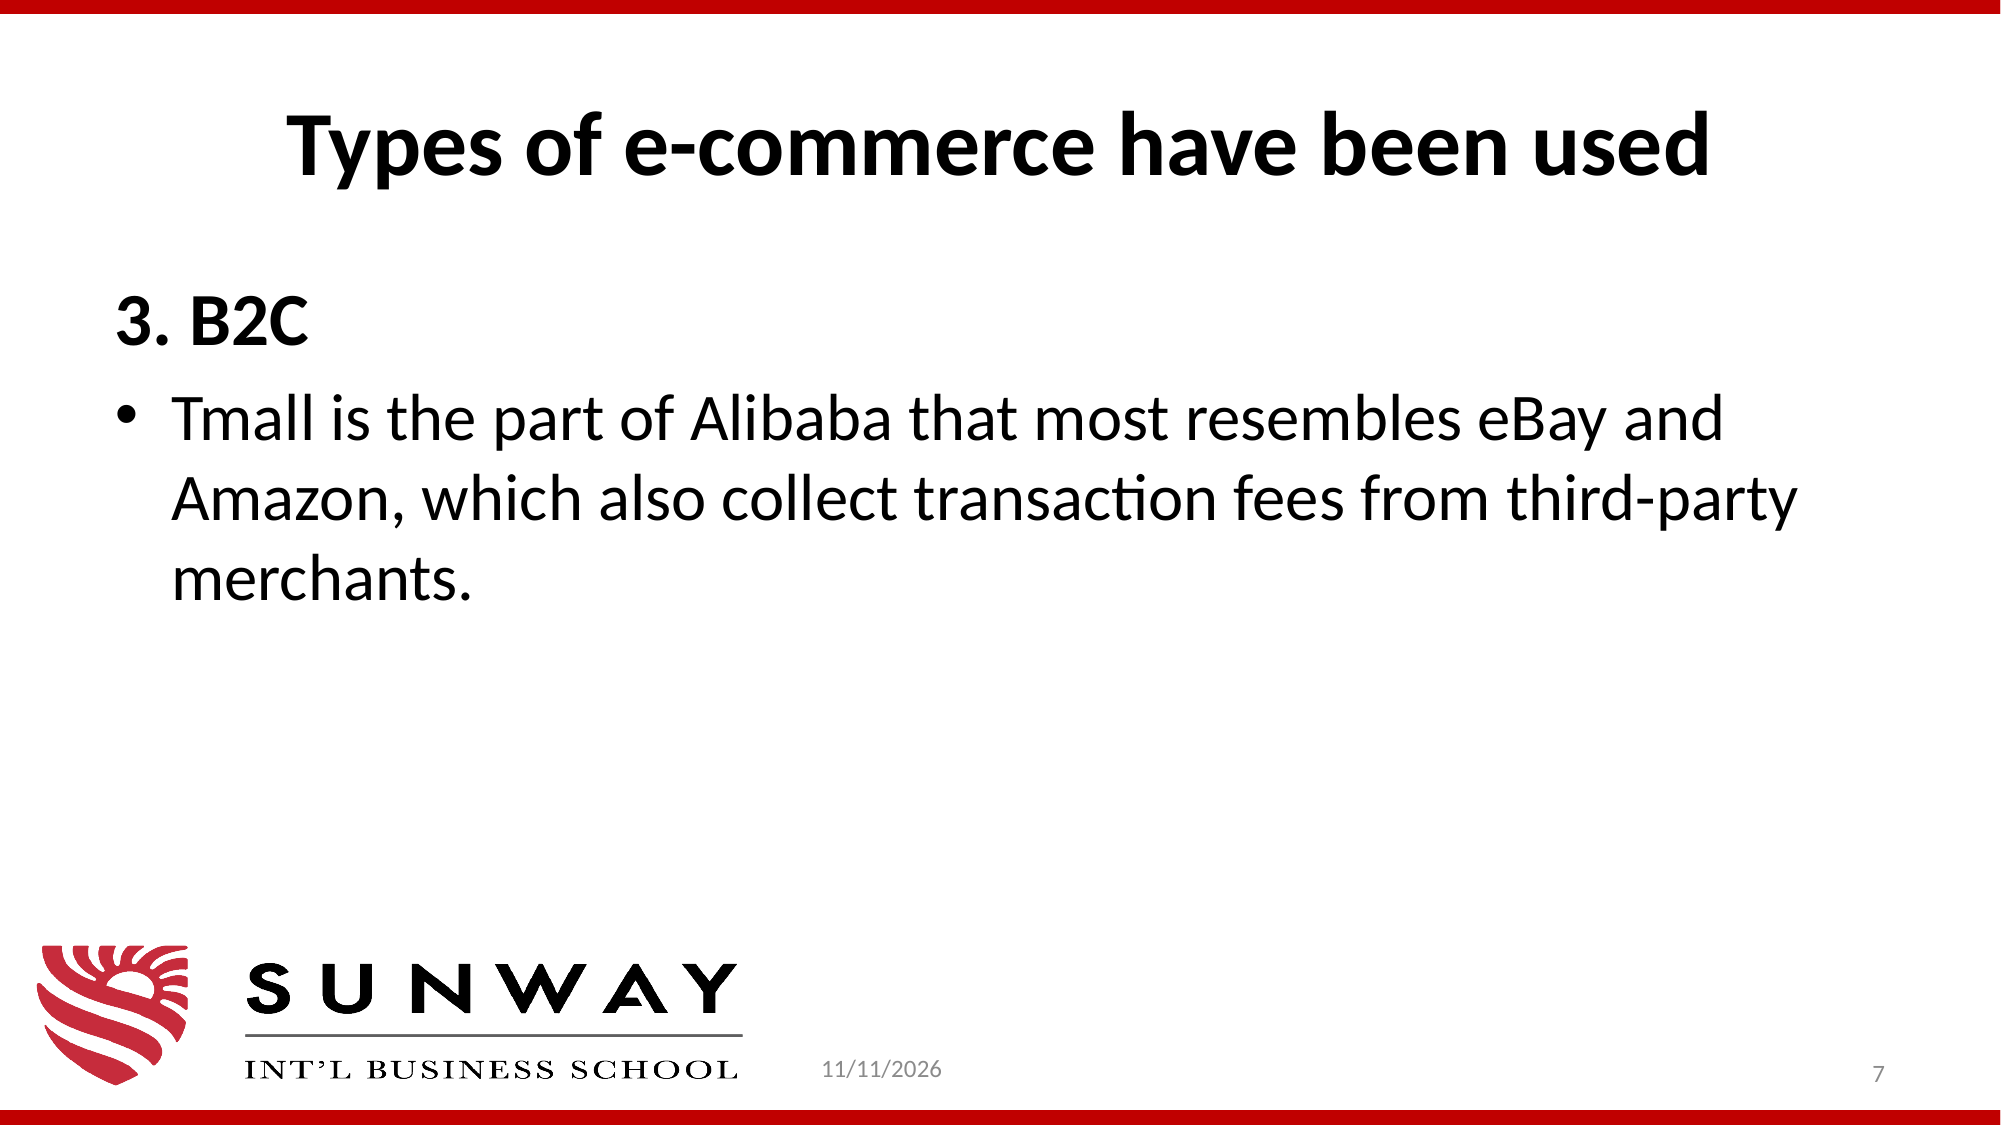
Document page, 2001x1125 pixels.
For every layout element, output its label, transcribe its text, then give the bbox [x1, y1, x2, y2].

title Types of e-commerce have been used [99, 45, 1900, 233]
list 3. B2C Tmall is the part of Alibaba that most resembles eBay and Amazon, which also collect transaction fees from third-party merchants. [99, 262, 1900, 925]
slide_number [806, 1037, 1273, 1098]
slide_number 7 [1433, 1042, 1900, 1103]
picture [0, 699, 973, 1125]
